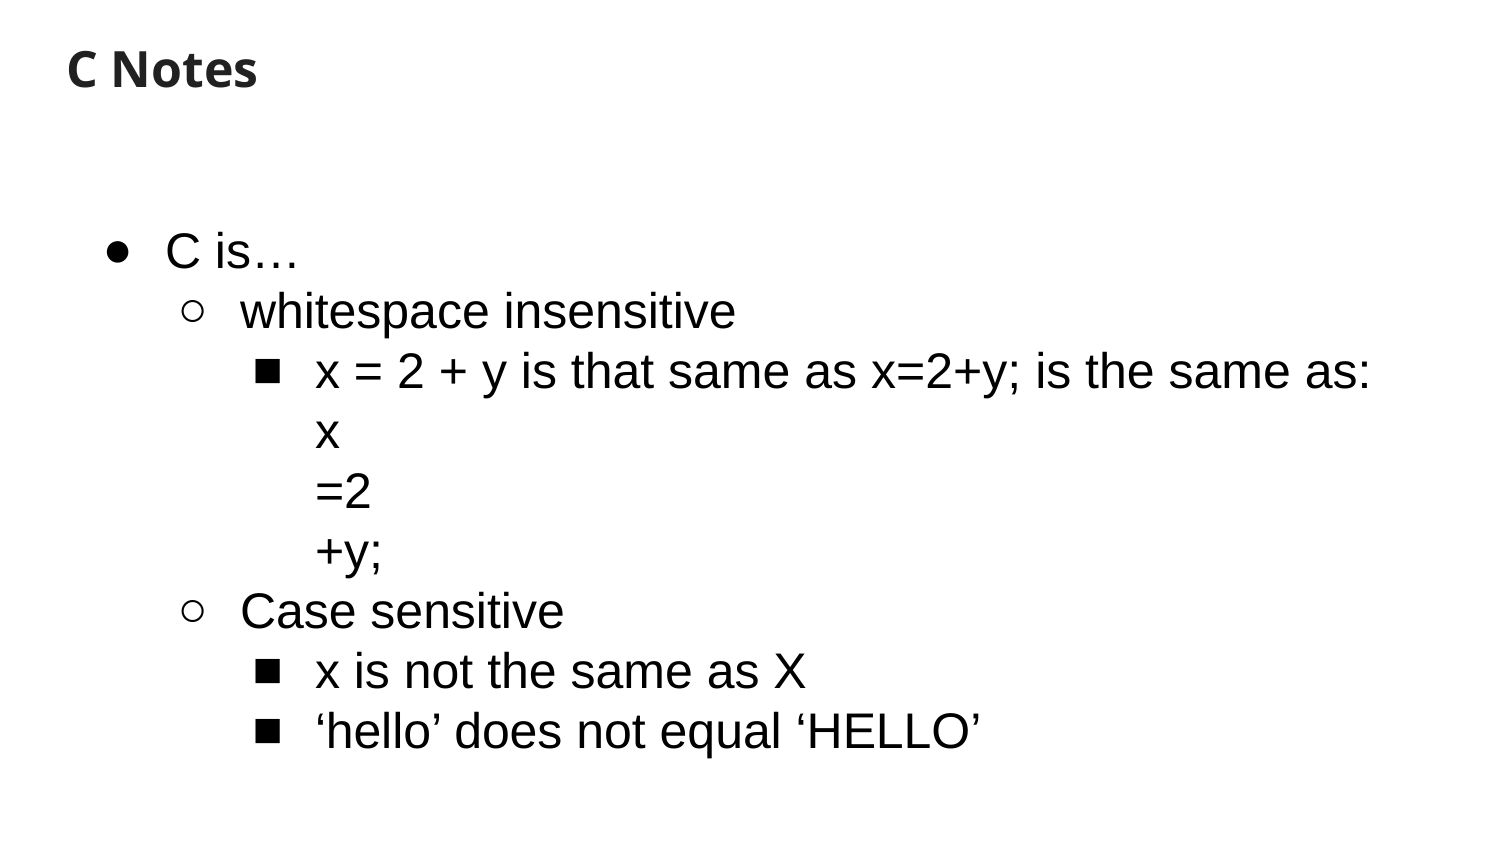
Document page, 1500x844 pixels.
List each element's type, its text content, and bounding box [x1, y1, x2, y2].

title C Notes [51, 22, 1449, 96]
text_box C is… whitespace insensitive x = 2 + y is that same as x=2+y; is the same as: x =2 +y; Case sensitive x is not the same as X ‘hello’ does not equal ‘HELLO’ [74, 204, 1425, 804]
